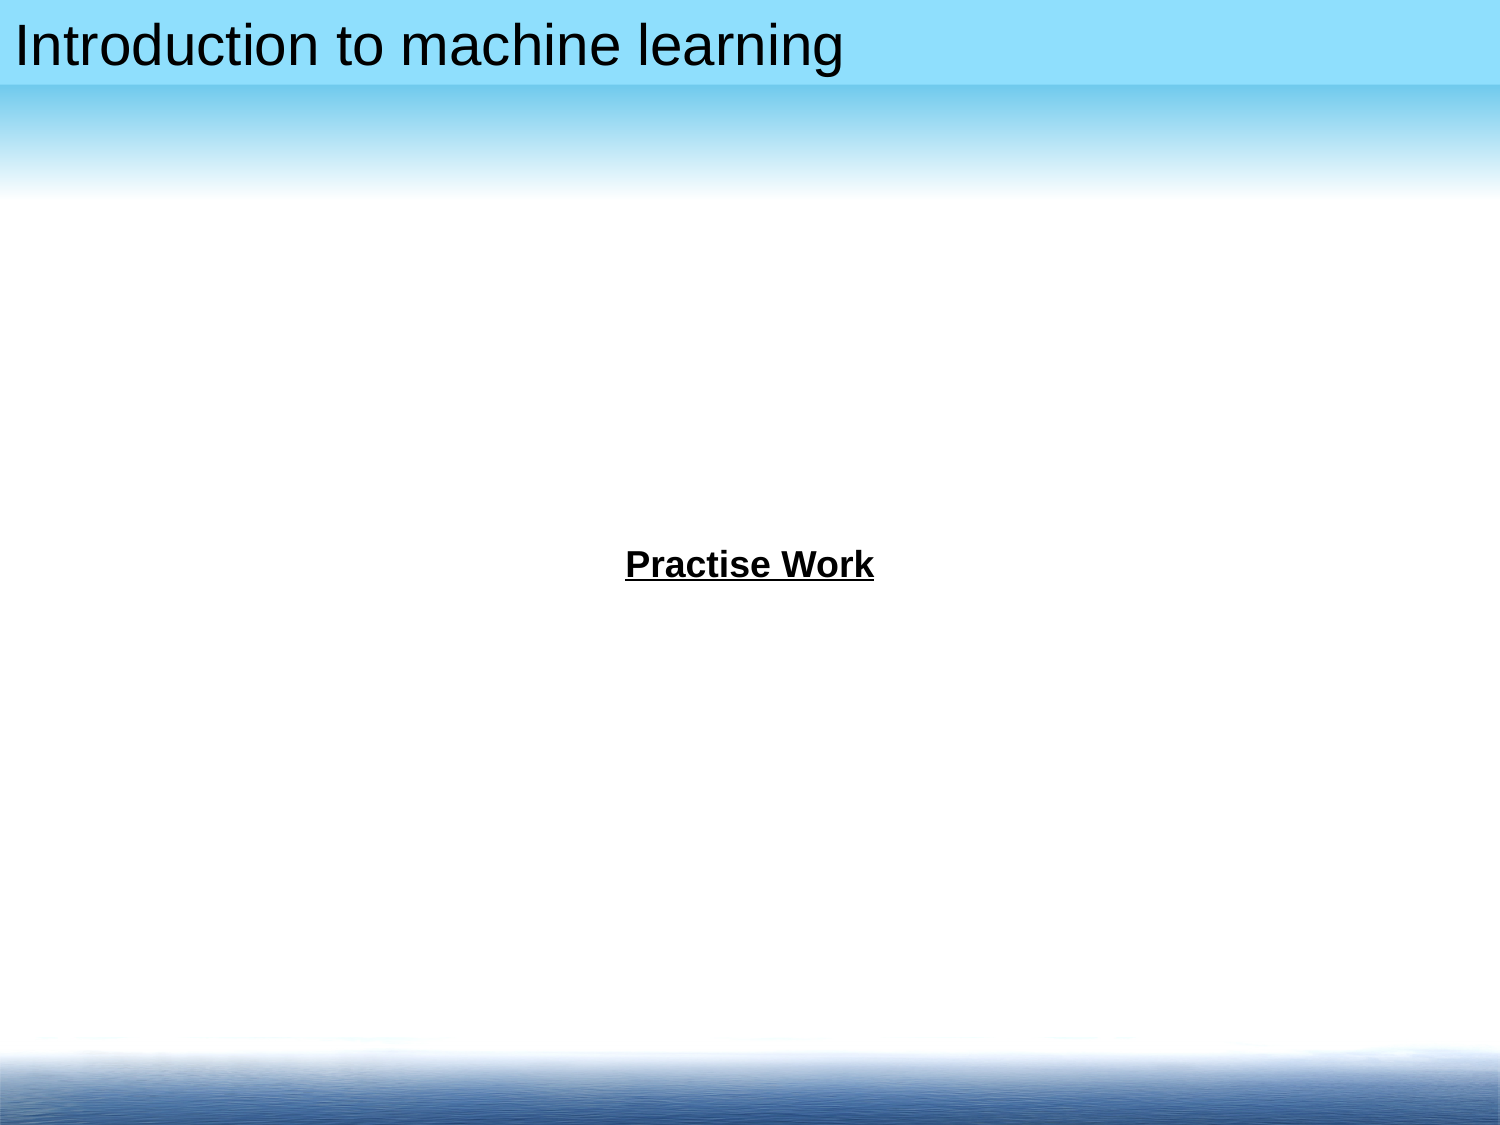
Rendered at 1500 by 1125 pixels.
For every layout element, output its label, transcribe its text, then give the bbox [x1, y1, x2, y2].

picture [0, 1037, 1500, 1125]
text_box Practise Work [518, 532, 982, 592]
